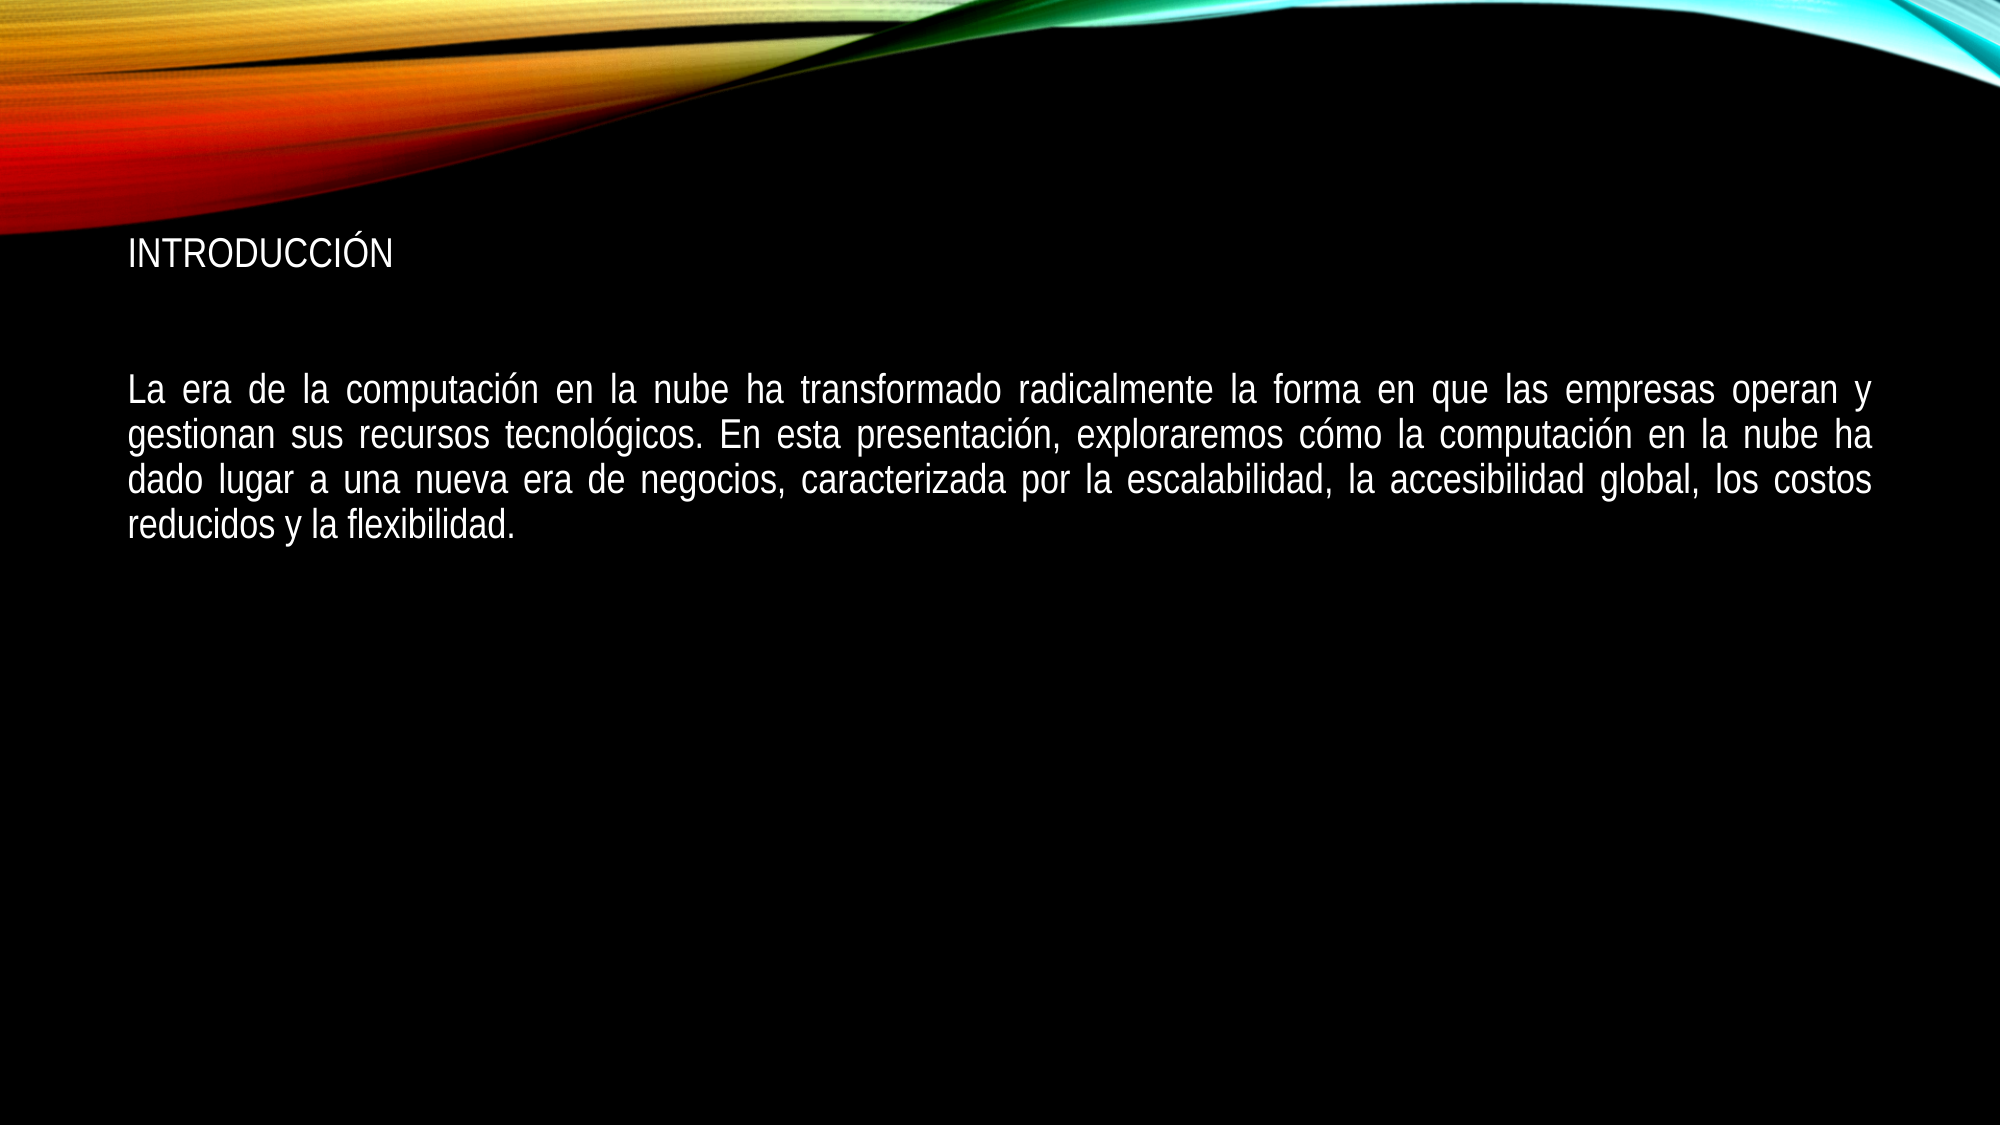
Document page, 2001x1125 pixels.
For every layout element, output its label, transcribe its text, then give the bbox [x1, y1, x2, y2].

list La era de la computación en la nube ha transformado radicalmente la forma en que las empresas operan y gestionan sus recursos tecnológicos. En esta presentación, exploraremos cómo la computación en la nube ha dado lugar a una nueva era de negocios, caracterizada por la escalabilidad, la accesibilidad global, los costos reducidos y la flexibilidad. [112, 360, 1888, 1021]
picture [0, 0, 2000, 237]
title Introducción [112, 147, 1525, 360]
